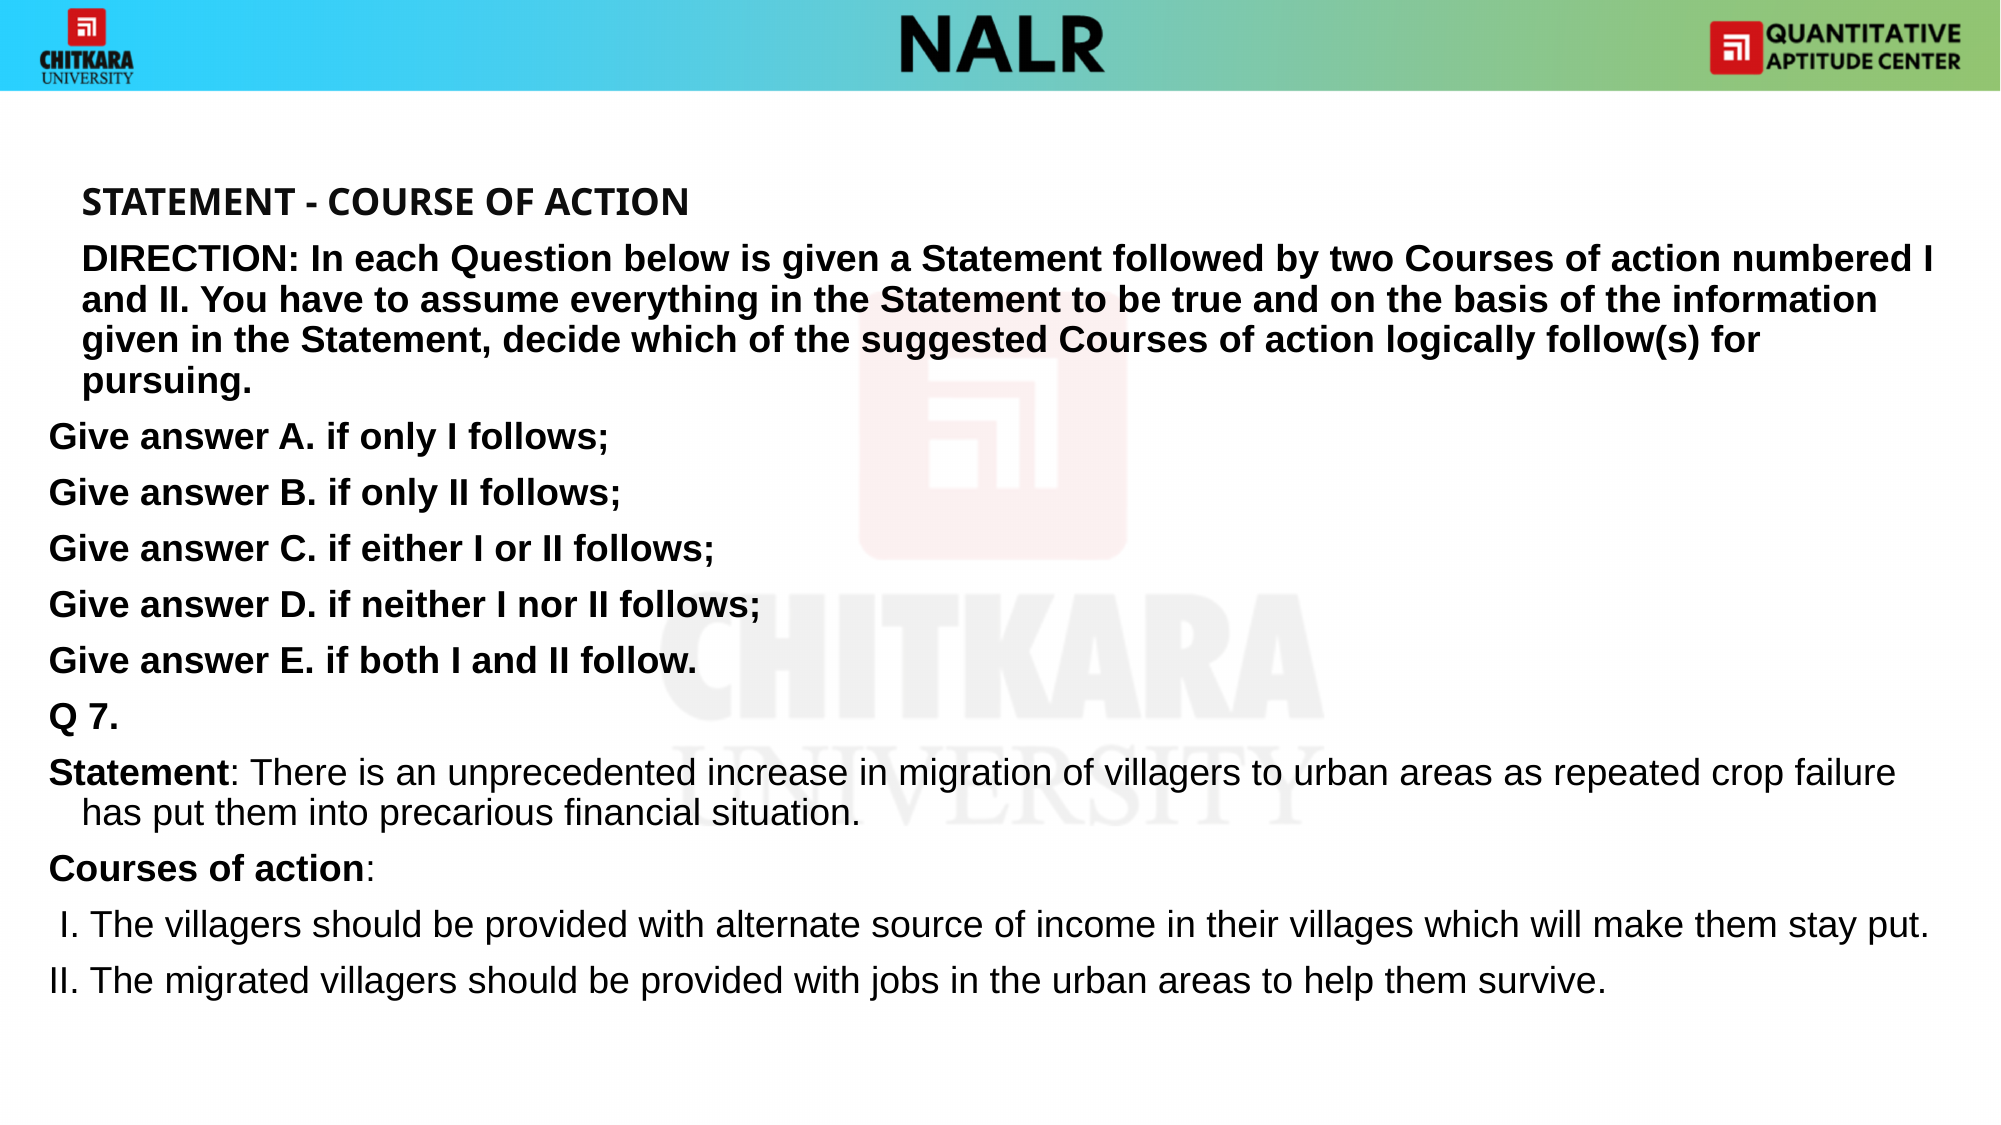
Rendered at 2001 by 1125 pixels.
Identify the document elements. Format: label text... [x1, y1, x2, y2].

picture [0, 0, 2001, 1125]
list STATEMENT - COURSE OF ACTION DIRECTION: In each Question below is given a Statement followed by two Courses of action numbered I and II. You have to assume everything in the Statement to be true and on the basis of the information given in the Statement, decide which of the suggested Courses of action logically follow(s) for pursuing. Give answer A. if only I follows; Give answer B. if only II follows; Give answer C. if either I or II follows; Give answer D. if neither I nor II follows; Give answer E. if both I and II follow. Q 7. Statement: There is an unprecedented increase in migration of villagers to urban areas as repeated crop failure has put them into precarious financial situation. Courses of action: I. The villagers should be provided with alternate source of income in their villages which will make them stay put. II. The migrated villagers should be provided with jobs in the urban areas to help them survive. [33, 175, 1959, 1053]
